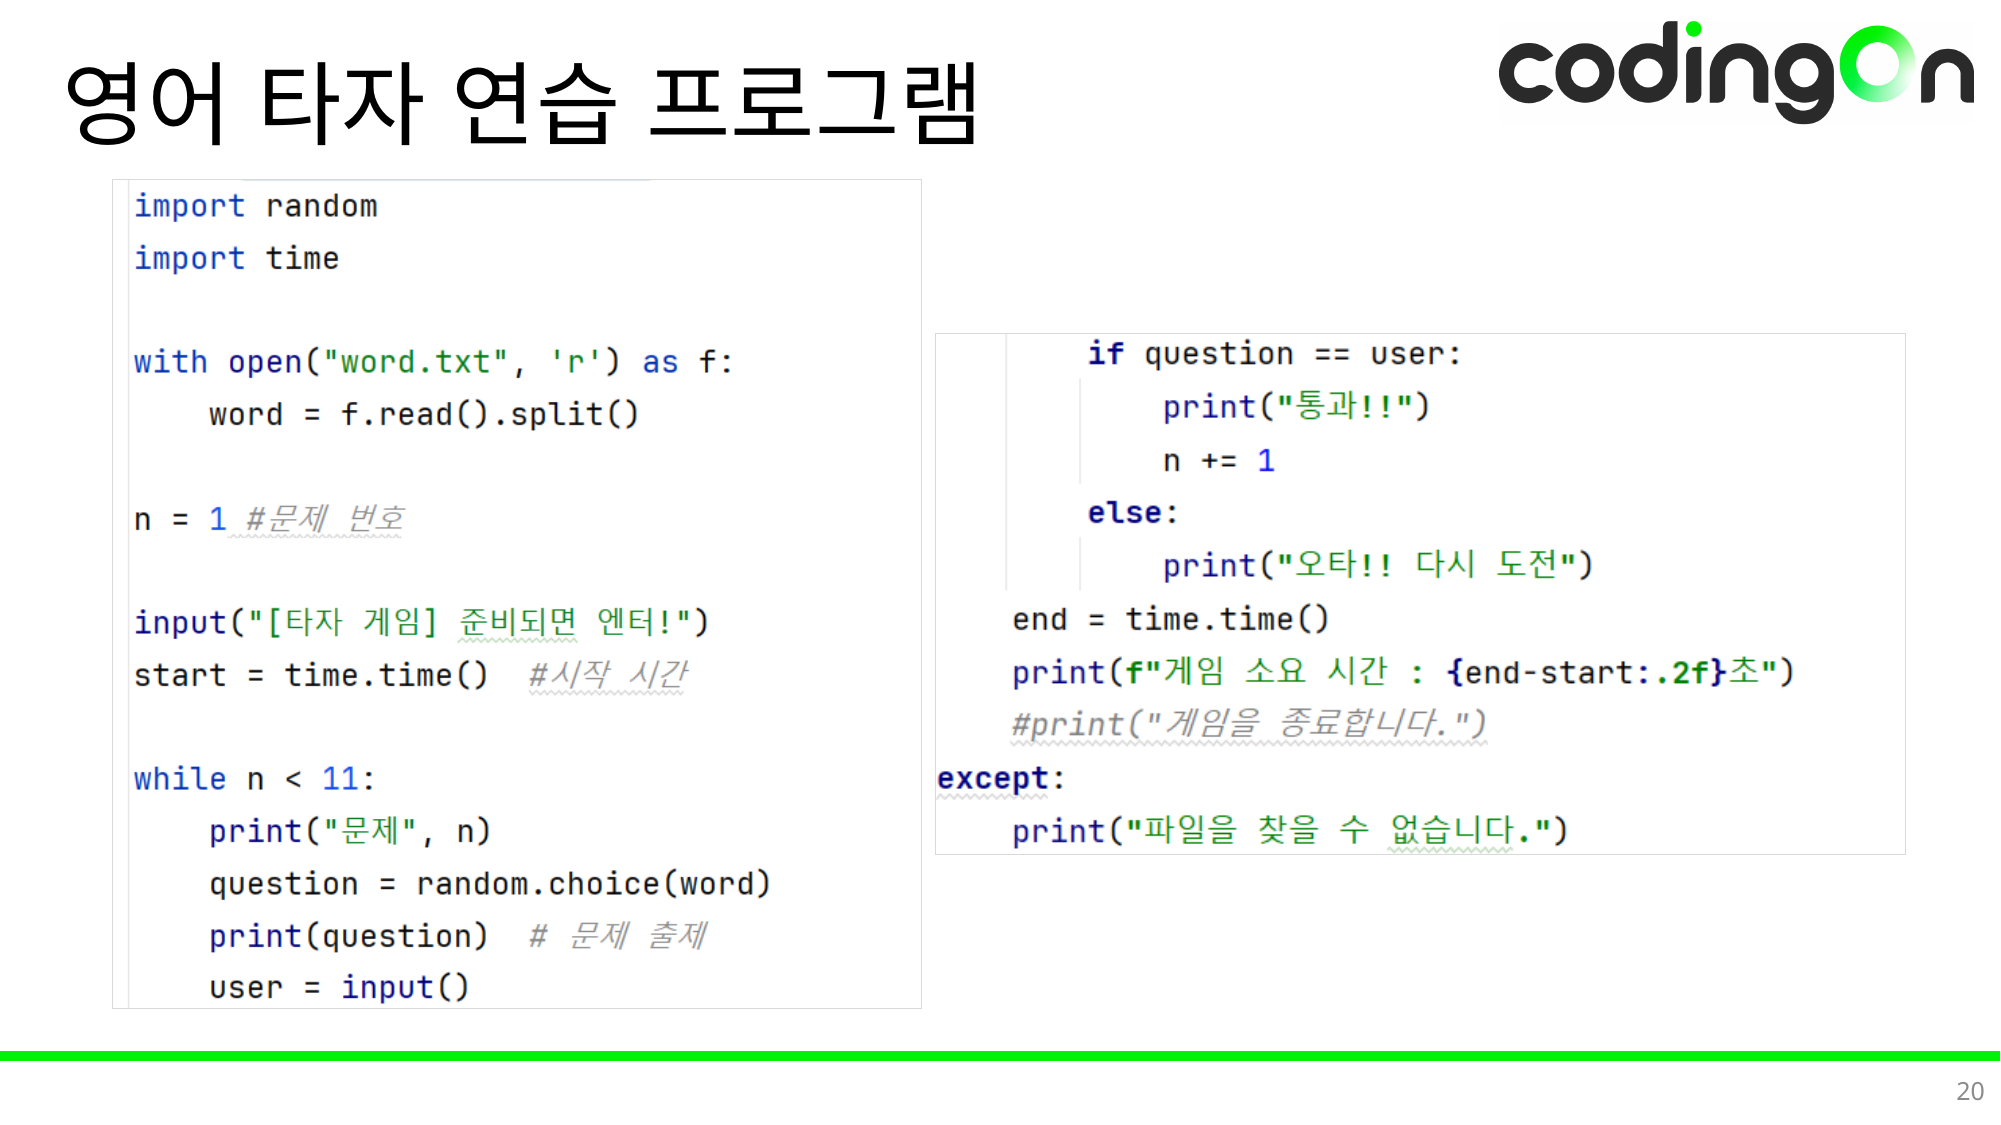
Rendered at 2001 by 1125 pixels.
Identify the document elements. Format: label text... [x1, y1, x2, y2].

title 영어 타자 연습 프로그램 [0, 0, 1725, 218]
slide_number 20 [1550, 1062, 2000, 1123]
picture [935, 333, 1906, 855]
picture [1725, 20, 1974, 125]
picture [112, 179, 922, 1009]
